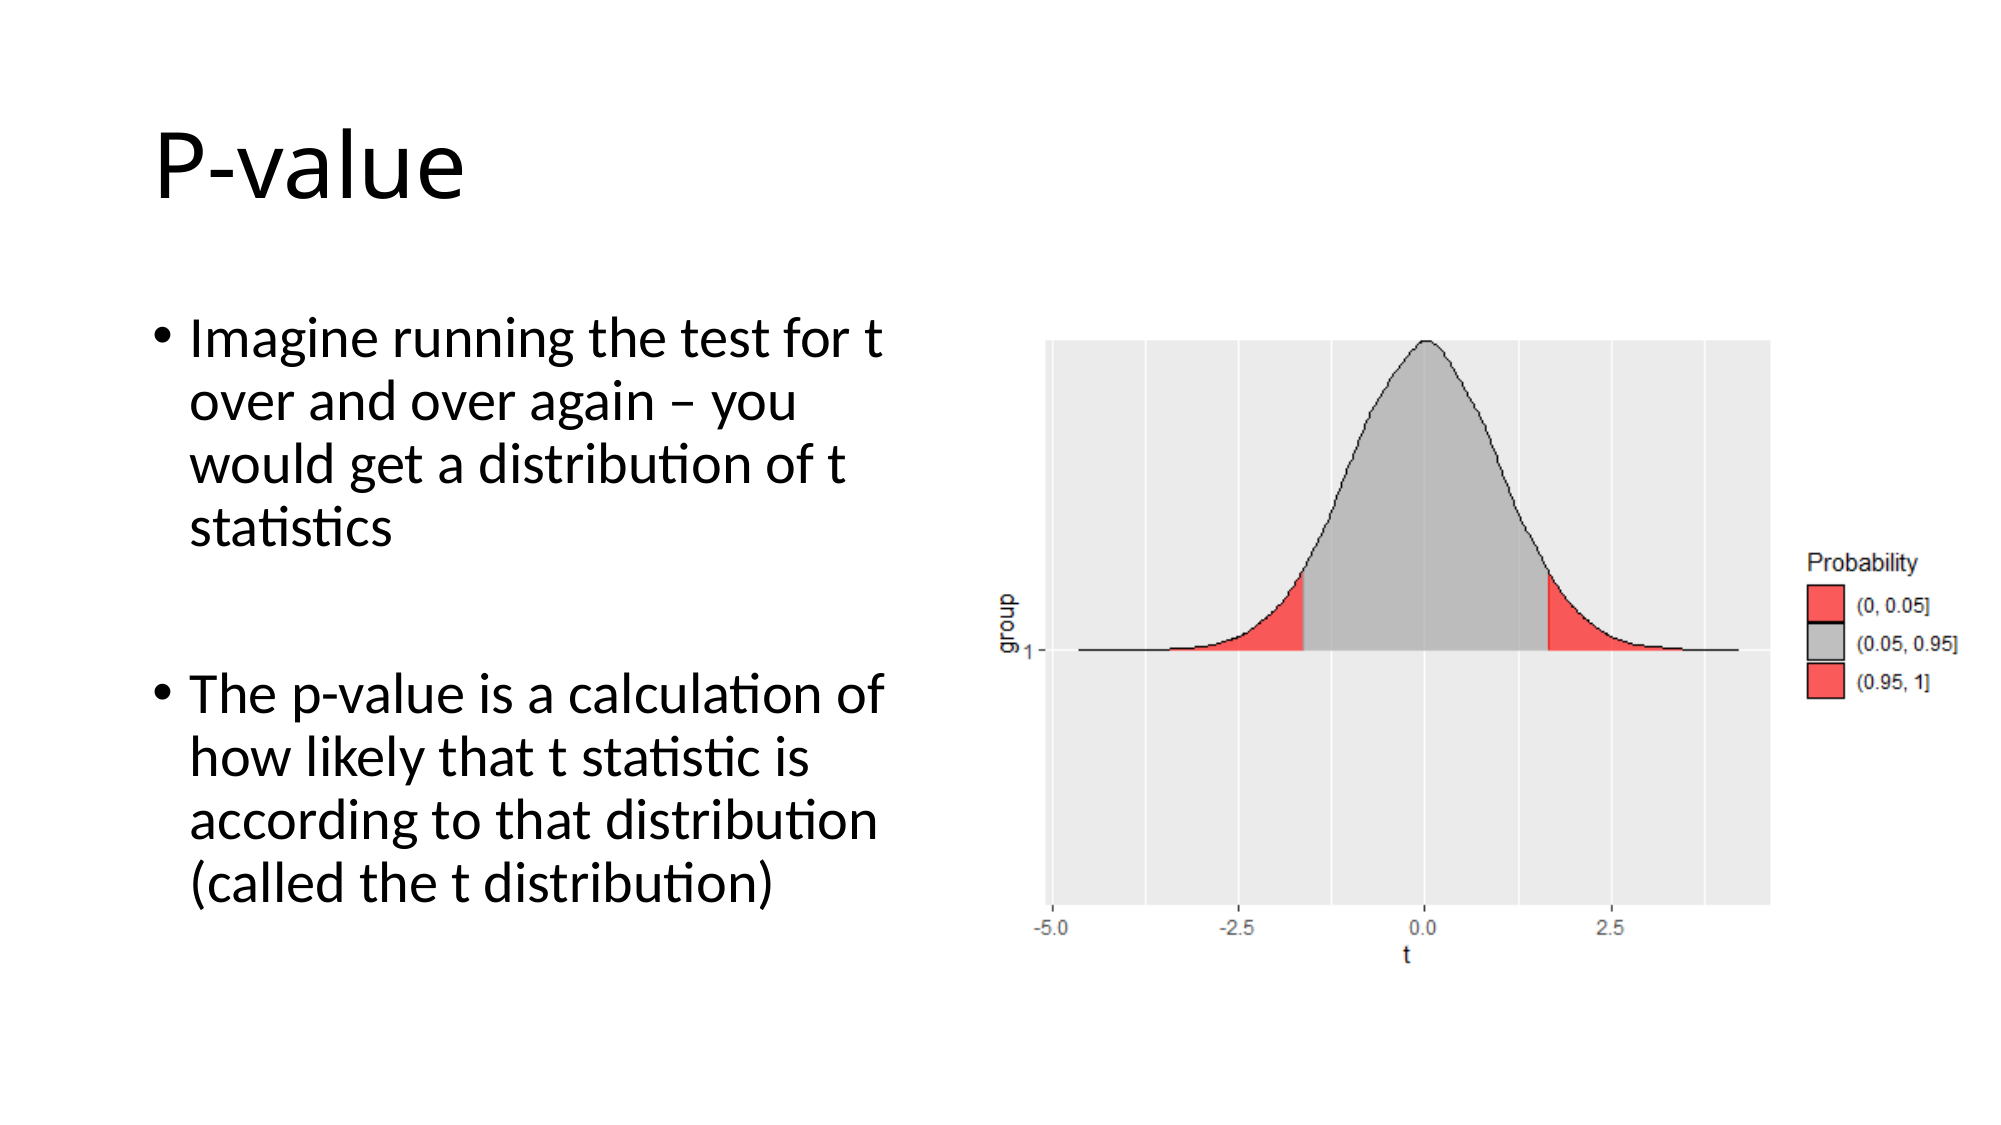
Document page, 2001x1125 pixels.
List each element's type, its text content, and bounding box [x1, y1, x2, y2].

picture [981, 329, 1983, 980]
list Imagine running the test for t over and over again – you would get a distribution of t statistics The p-value is a calculation of how likely that t statistic is according to that distribution (called the t distribution) [137, 299, 937, 1014]
title P-value [137, 59, 1863, 278]
